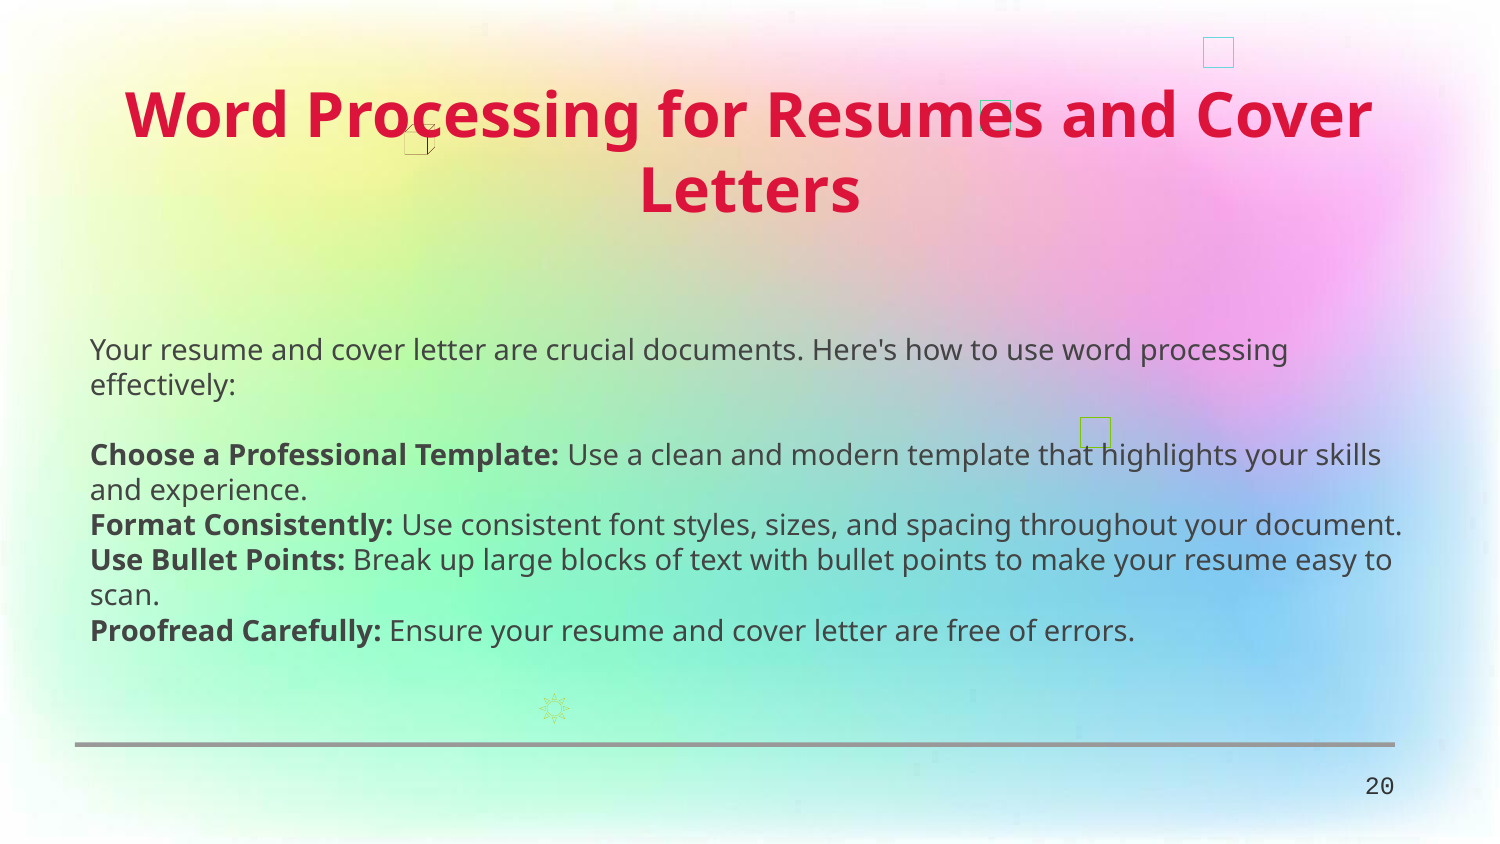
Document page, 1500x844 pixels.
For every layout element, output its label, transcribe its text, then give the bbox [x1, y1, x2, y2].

text_box Your resume and cover letter are crucial documents. Here's how to use word processing effectively: Choose a Professional Template: Use a clean and modern template that highlights your skills and experience. Format Consistently: Use consistent font styles, sizes, and spacing throughout your document. Use Bullet Points: Break up large blocks of text with bullet points to make your resume easy to scan. Proofread Carefully: Ensure your resume and cover letter are free of errors. [74, 270, 1425, 777]
picture [0, 0, 1500, 844]
text_box [74, 742, 1395, 747]
text_box [1202, 37, 1233, 68]
text_box Word Processing for Resumes and Cover Letters [74, 74, 1425, 225]
